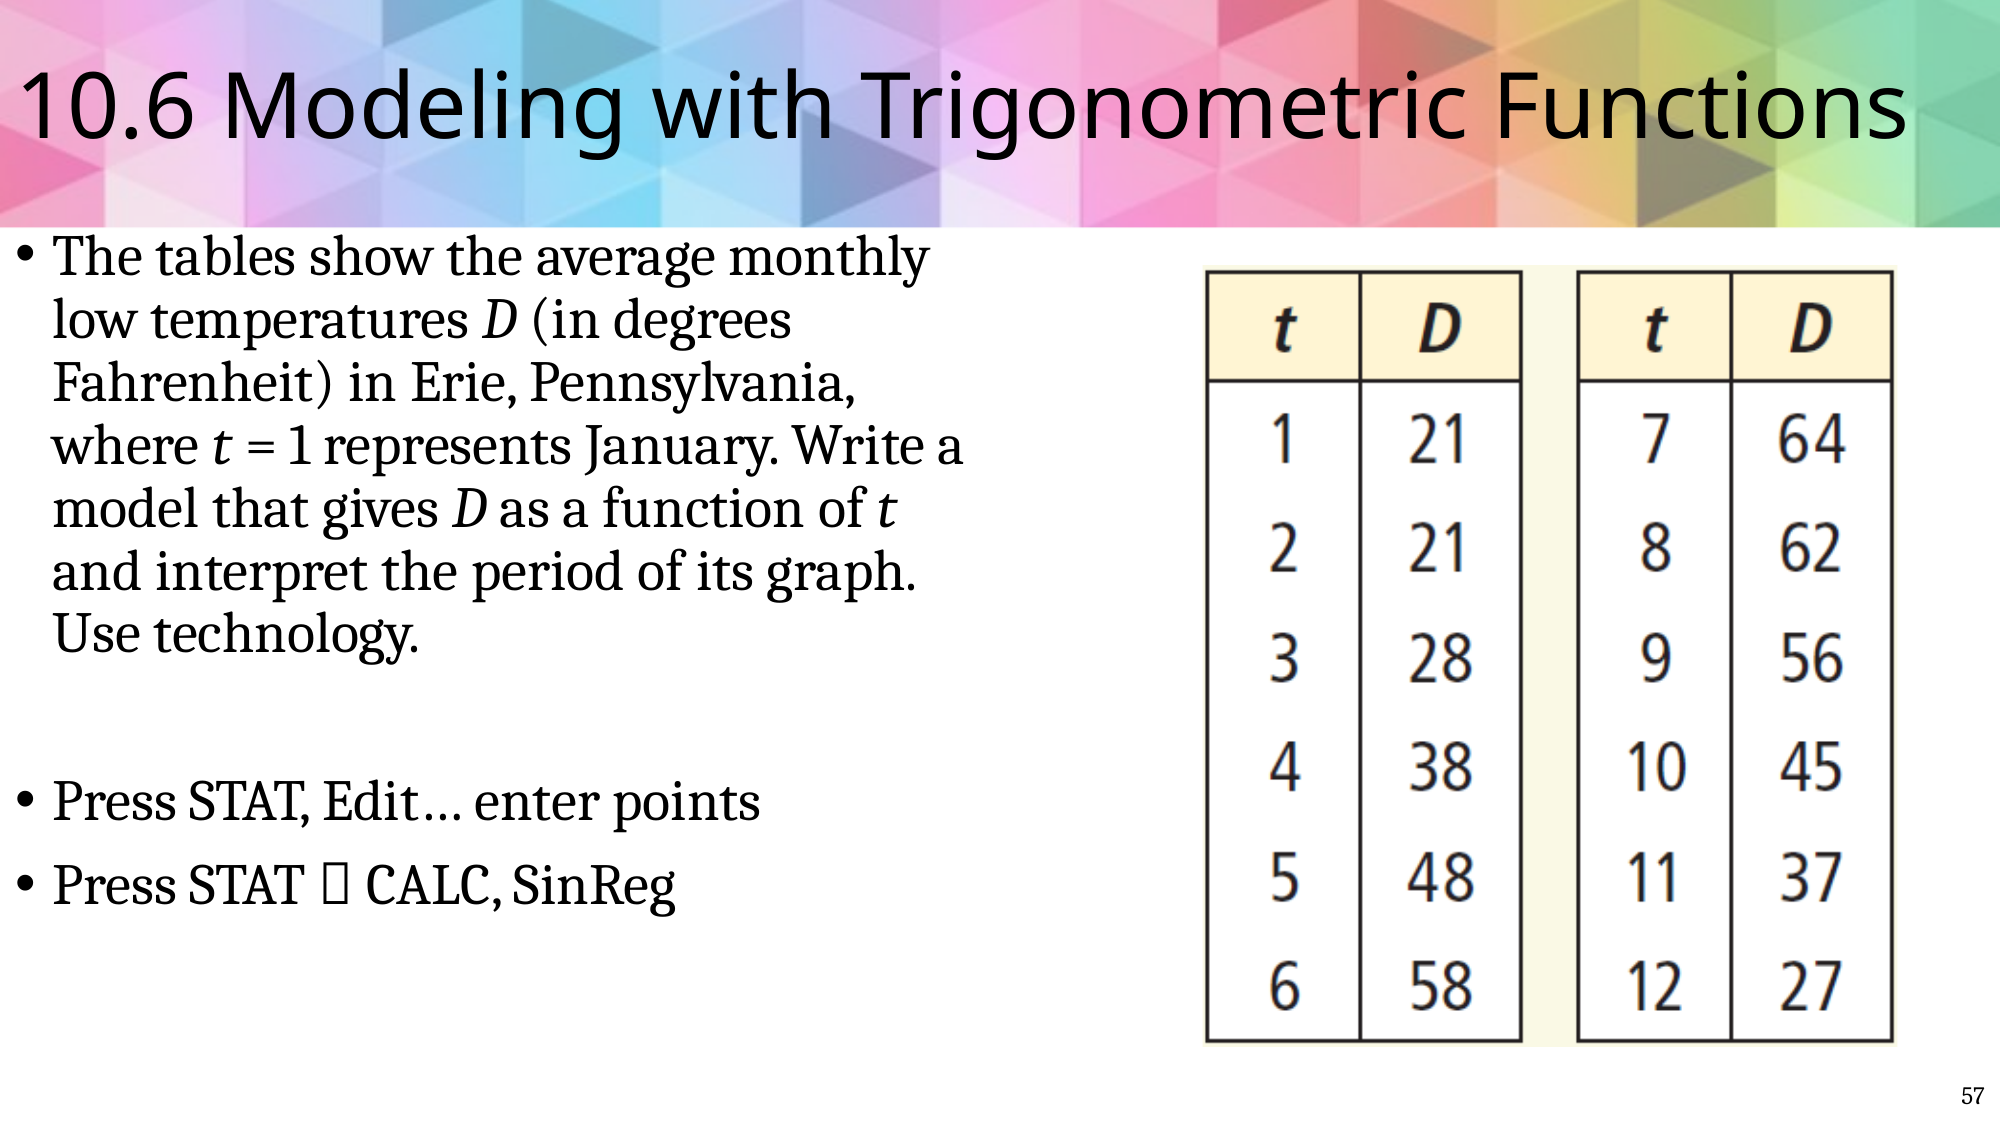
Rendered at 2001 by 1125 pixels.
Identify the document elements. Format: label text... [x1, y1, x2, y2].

slide_number 57 [1550, 1065, 2000, 1125]
list The tables show the average monthly low temperatures D (in degrees Fahrenheit) in Erie, Pennsylvania, where t = 1 represents January. Write a model that gives D as a function of t and interpret the period of its graph. Use technology. Press STAT, Edit… enter points Press STAT  CALC, SinReg [0, 217, 988, 1066]
title 10.6 Modeling with Trigonometric Functions [0, 0, 2000, 218]
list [1202, 264, 1898, 1047]
